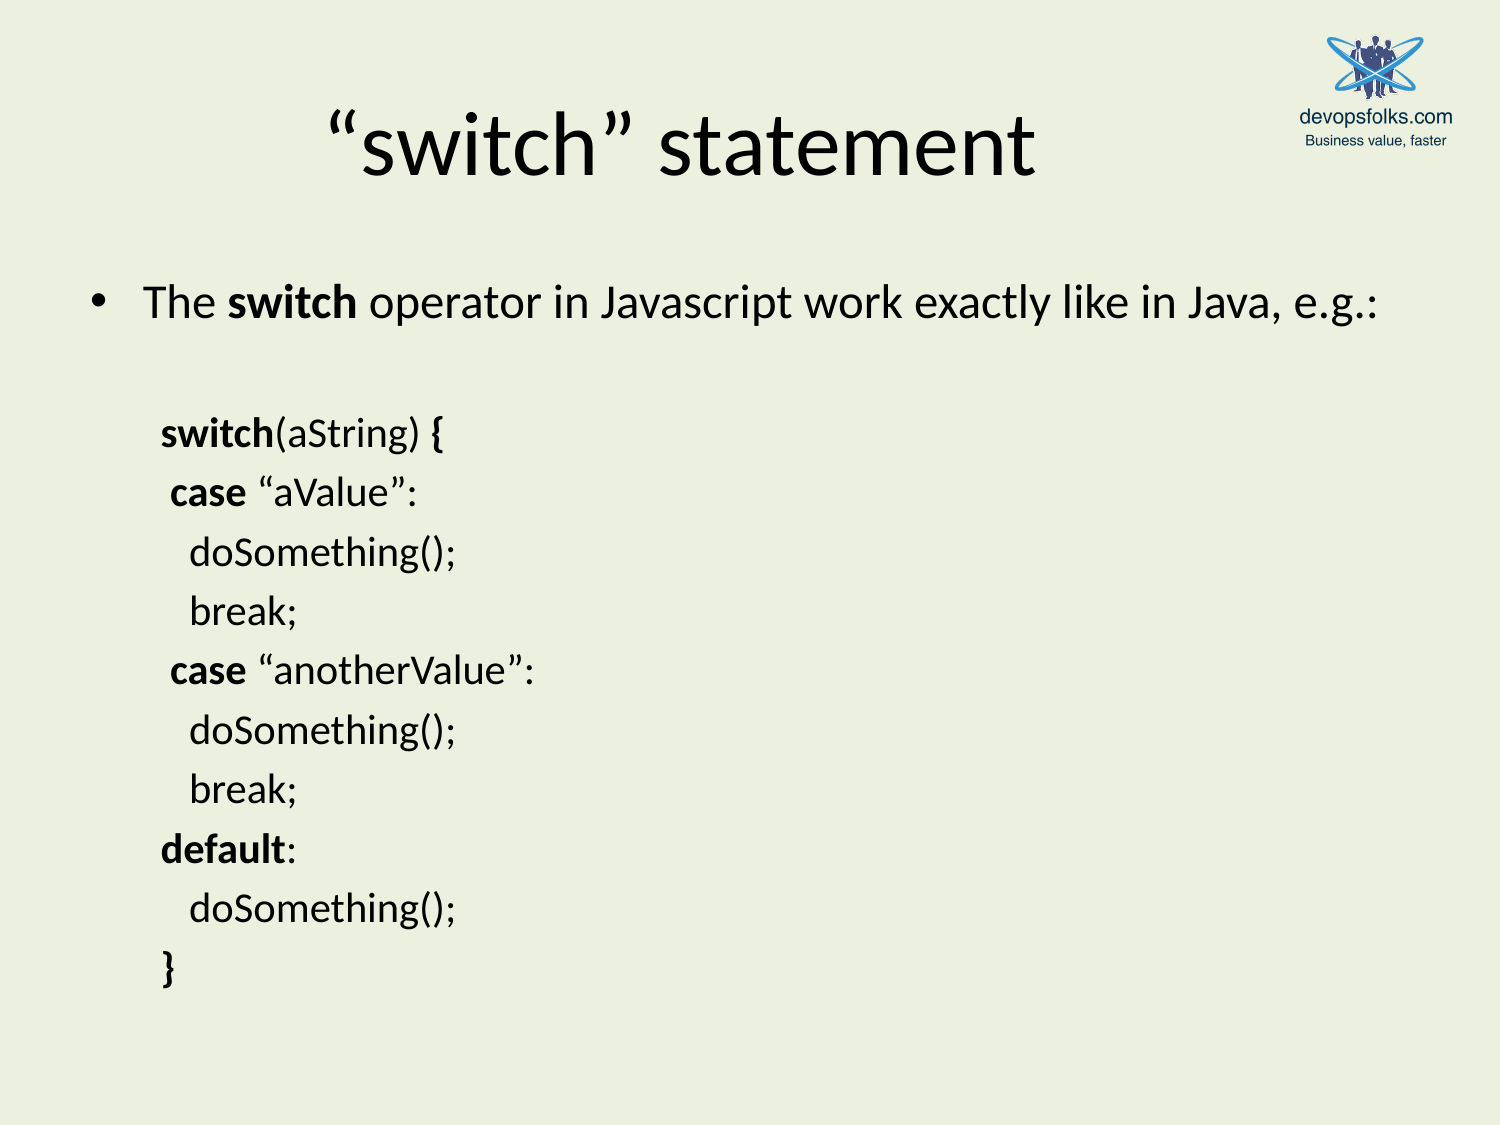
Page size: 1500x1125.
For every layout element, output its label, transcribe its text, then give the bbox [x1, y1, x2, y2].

title “switch” statement [75, 45, 1286, 233]
picture [1276, 30, 1474, 151]
list The switch operator in Javascript work exactly like in Java, e.g.: switch(aString) { case “aValue”: doSomething(); break; case “anotherValue”: doSomething(); break; default: doSomething(); } [75, 262, 1425, 1005]
